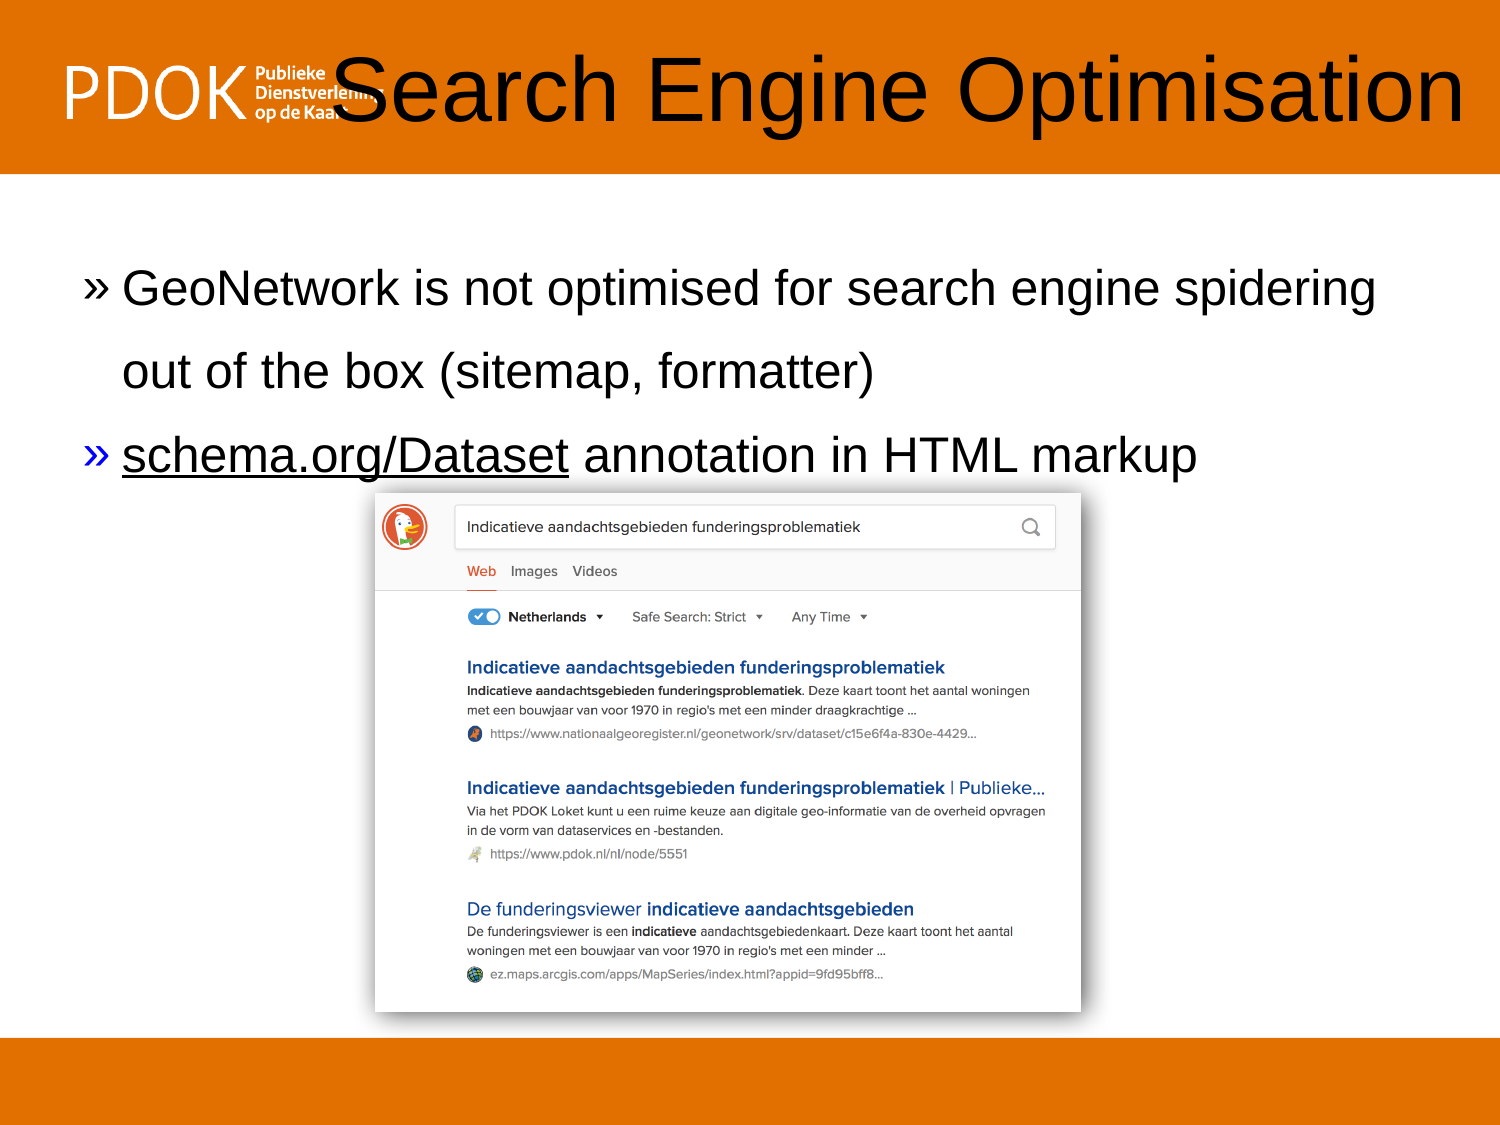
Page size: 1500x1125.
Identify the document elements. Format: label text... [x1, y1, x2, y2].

picture [0, 0, 1500, 1125]
title Search Engine Optimisation [124, 0, 1476, 209]
list GeoNetwork is not optimised for search engine spidering out of the box (sitemap, formatter) schema.org/Dataset annotation in HTML markup [74, 224, 1426, 1088]
